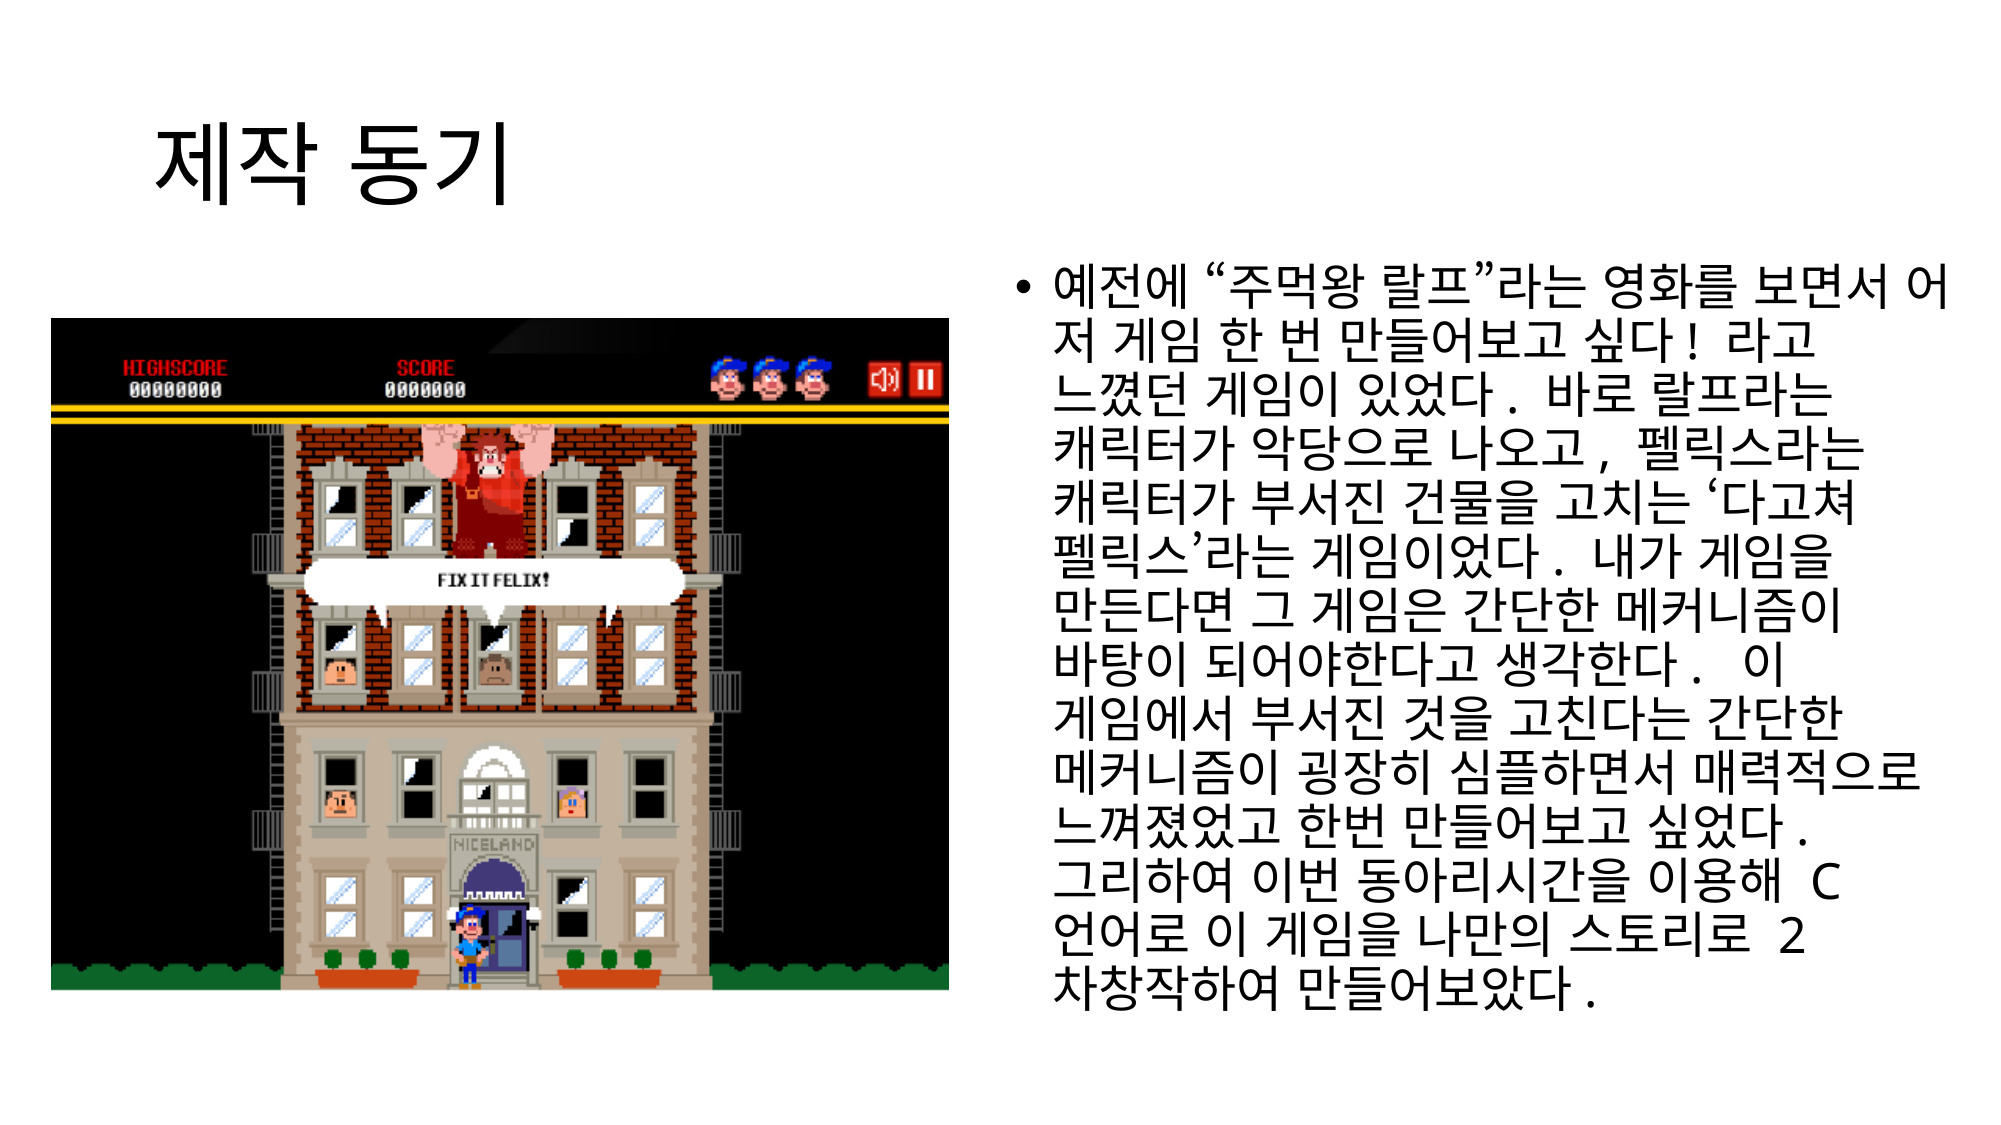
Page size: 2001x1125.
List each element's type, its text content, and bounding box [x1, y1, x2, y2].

picture [51, 317, 949, 995]
title 제작 동기 [137, 59, 1863, 278]
list 예전에 “주먹왕 랄프”라는 영화를 보면서 어 저 게임 한 번 만들어보고 싶다! 라고 느꼈던 게임이 있었다. 바로 랄프라는 캐릭터가 악당으로 나오고, 펠릭스라는 캐릭터가 부서진 건물을 고치는 ‘다고쳐 펠릭스’라는 게임이었다. 내가 게임을 만든다면 그 게임은 간단한 메커니즘이 바탕이 되어야한다고 생각한다. 이 게임에서 부서진 것을 고친다는 간단한 메커니즘이 굉장히 심플하면서 매력적으로 느껴졌었고 한번 만들어보고 싶었다. 그리하여 이번 동아리시간을 이용해 C언어로 이 게임을 나만의 스토리로 2차창작하여 만들어보았다. [999, 255, 1976, 1066]
